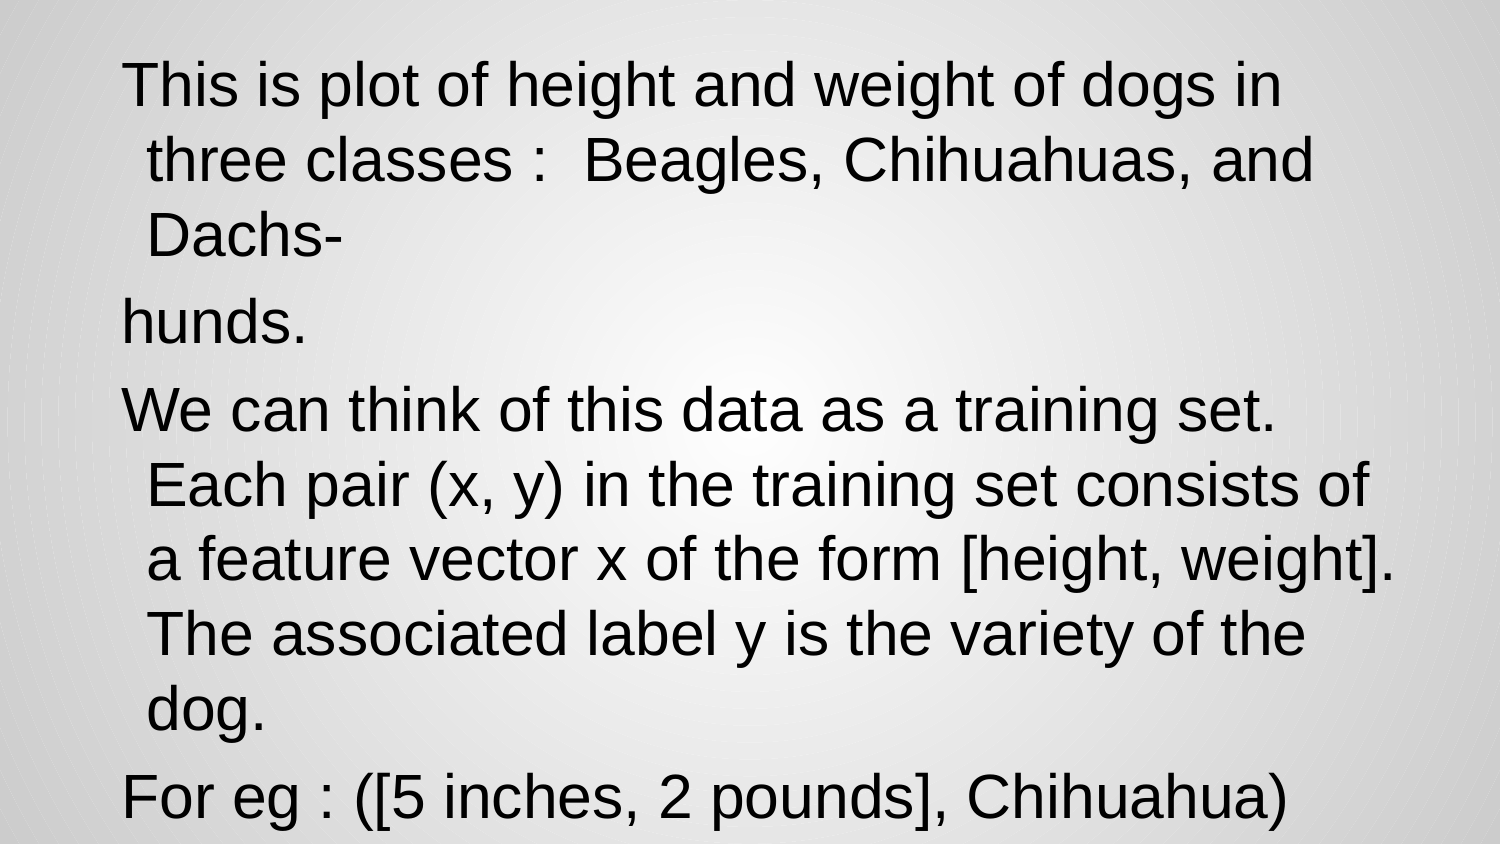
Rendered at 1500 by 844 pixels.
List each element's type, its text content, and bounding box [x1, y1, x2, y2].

list This is plot of height and weight of dogs in three classes : Beagles, Chihuahuas, and Dachs- hunds. We can think of this data as a training set. Each pair (x, y) in the training set consists of a feature vector x of the form [height, weight]. The associated label y is the variety of the dog. For eg : ([5 inches, 2 pounds], Chihuahua) [75, 28, 1434, 844]
